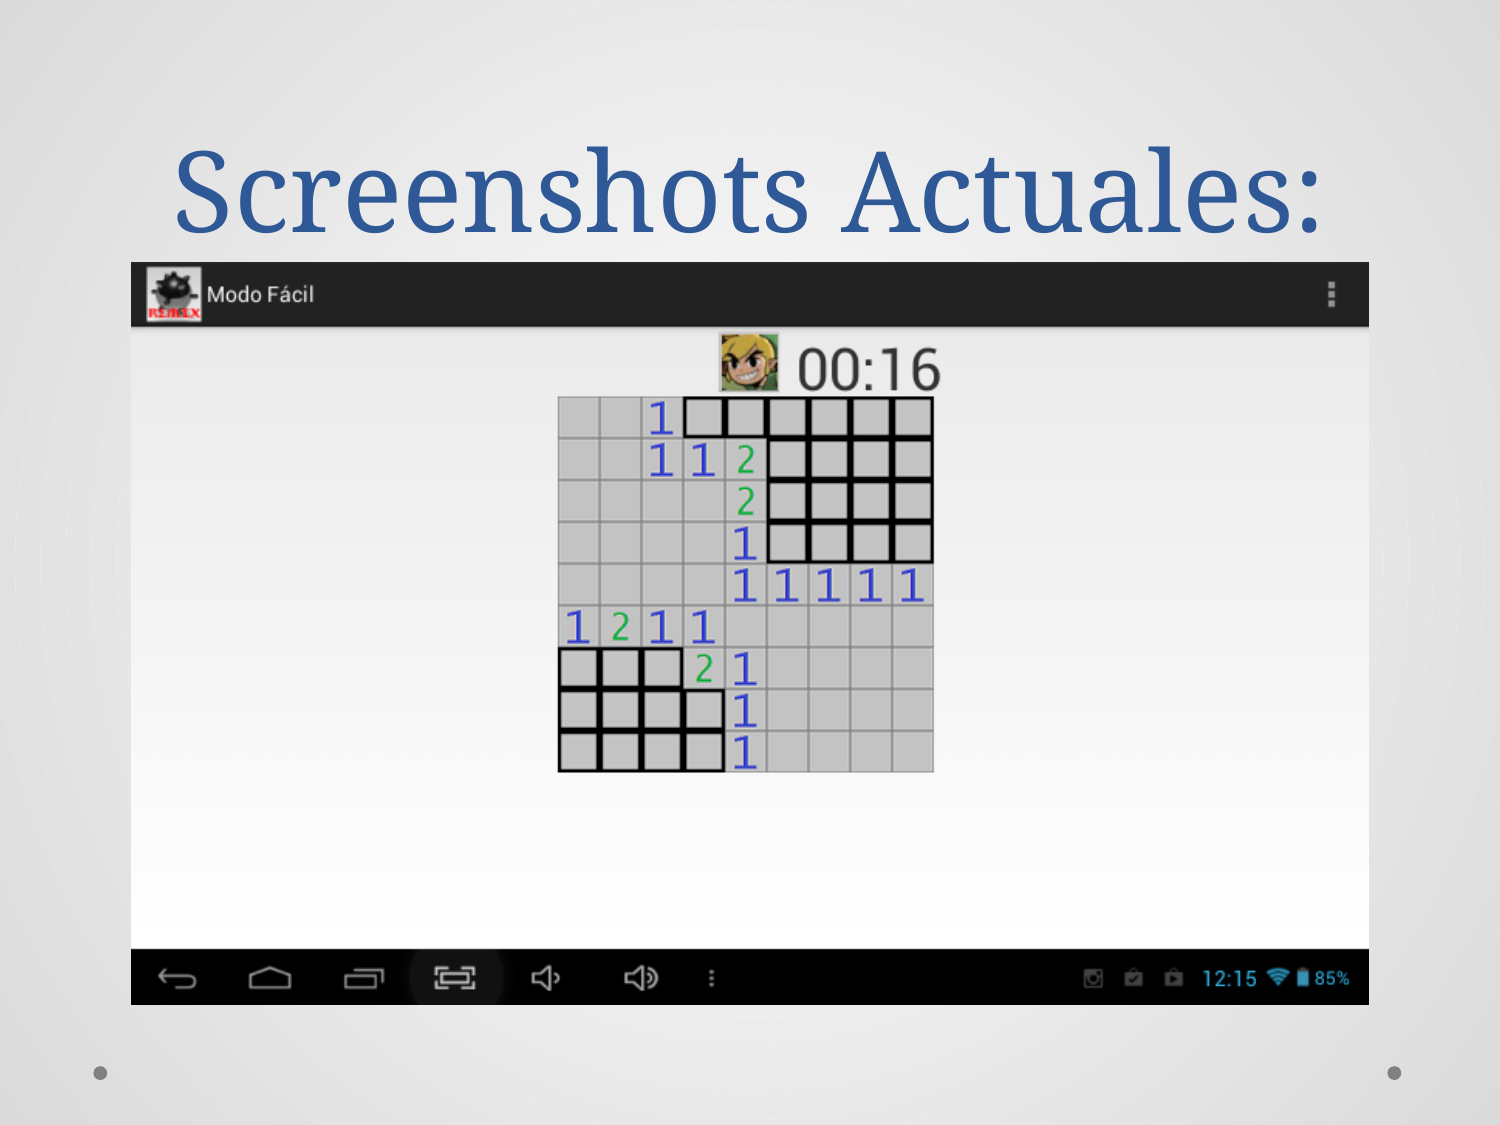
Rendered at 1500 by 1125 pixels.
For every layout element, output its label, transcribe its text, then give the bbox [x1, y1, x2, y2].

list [130, 262, 1369, 1006]
title Screenshots Actuales: [75, 0, 1425, 263]
